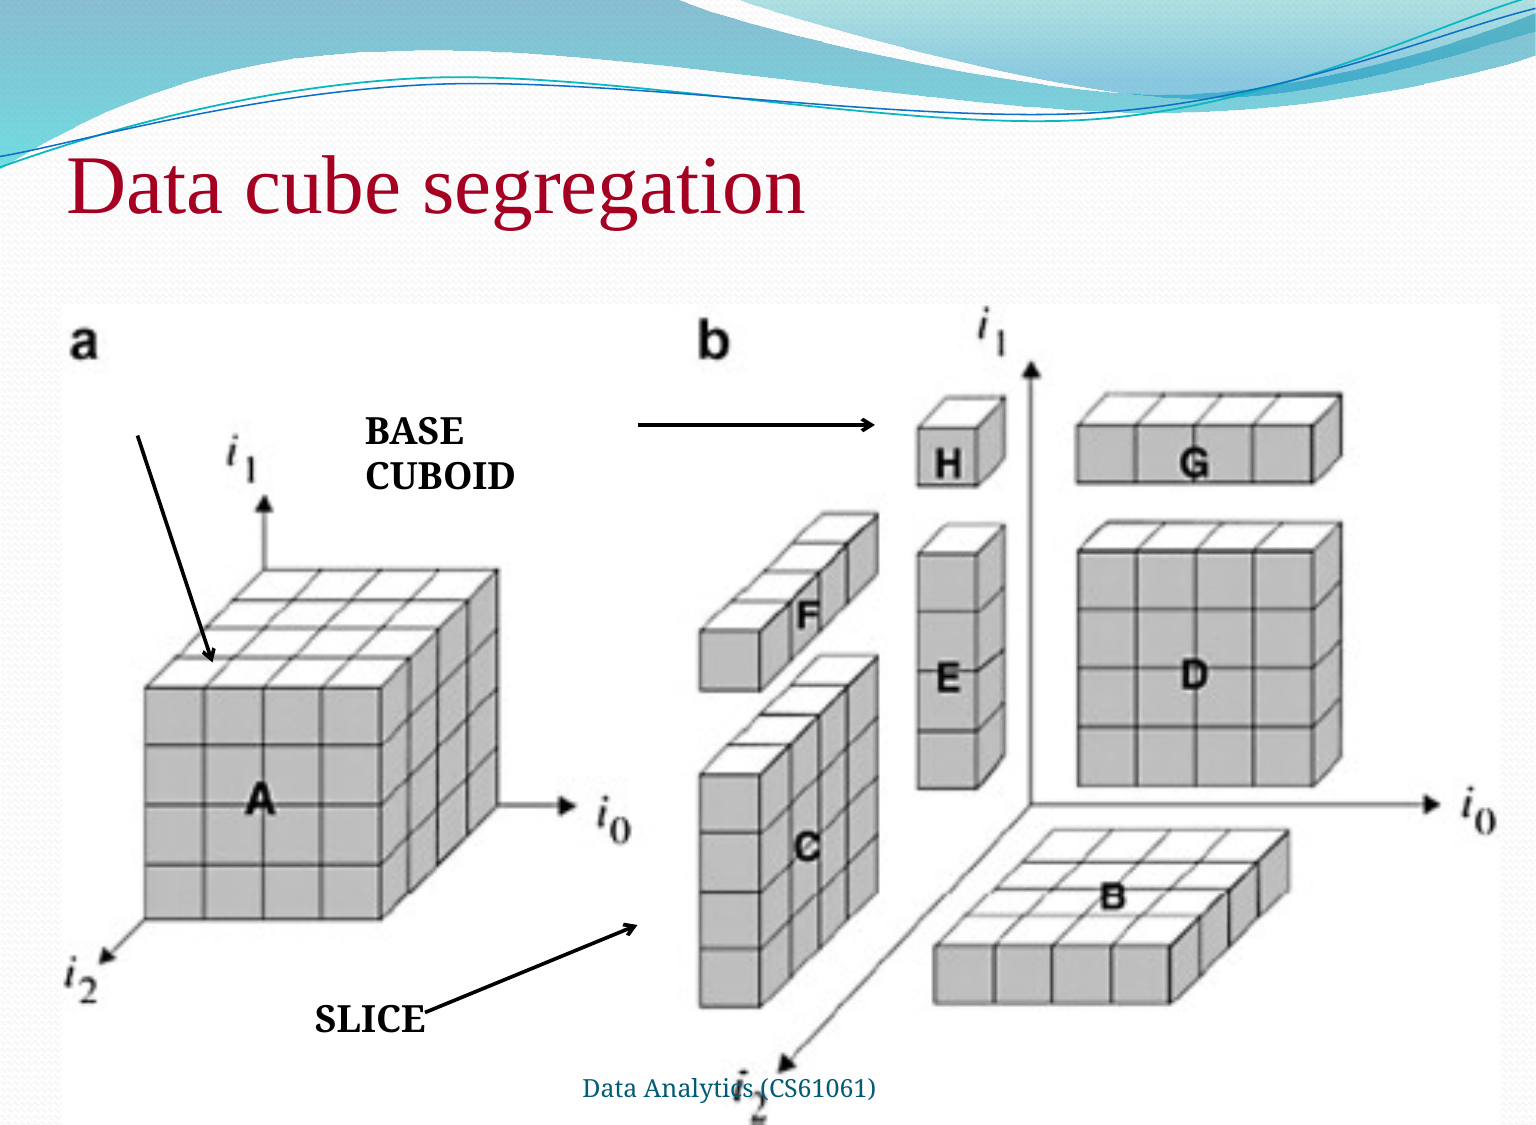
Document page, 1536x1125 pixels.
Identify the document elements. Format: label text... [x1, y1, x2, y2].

picture [62, 304, 1501, 1125]
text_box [137, 435, 213, 663]
title Data cube segregation [66, 42, 1449, 231]
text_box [424, 924, 638, 1013]
